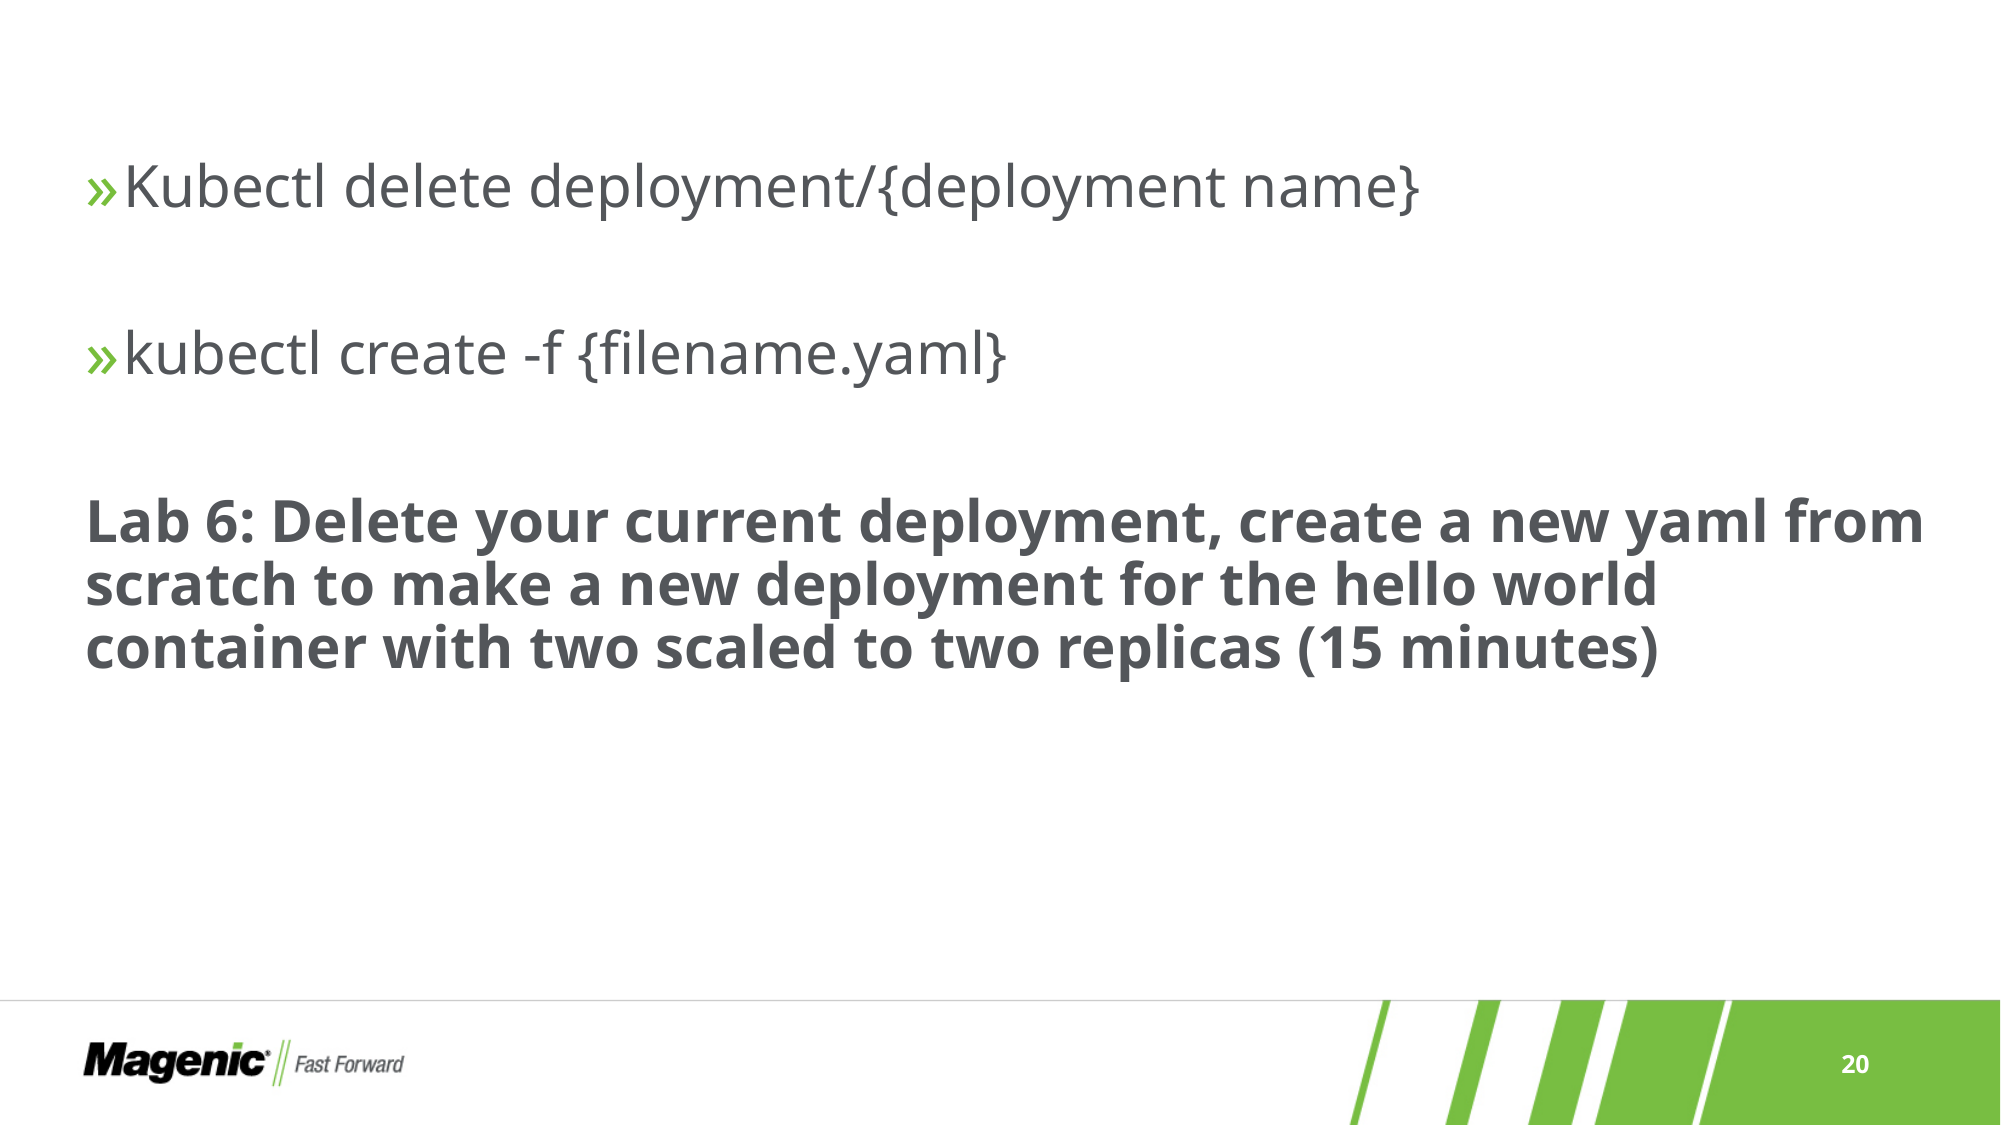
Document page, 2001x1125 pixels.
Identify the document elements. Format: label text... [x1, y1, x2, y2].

list Kubectl delete deployment/{deployment name} kubectl create -f {filename.yaml} Lab 6: Delete your current deployment, create a new yaml from scratch to make a new deployment for the hello world container with two scaled to two replicas (15 minutes) [70, 149, 1946, 939]
picture [0, 0, 2001, 1125]
